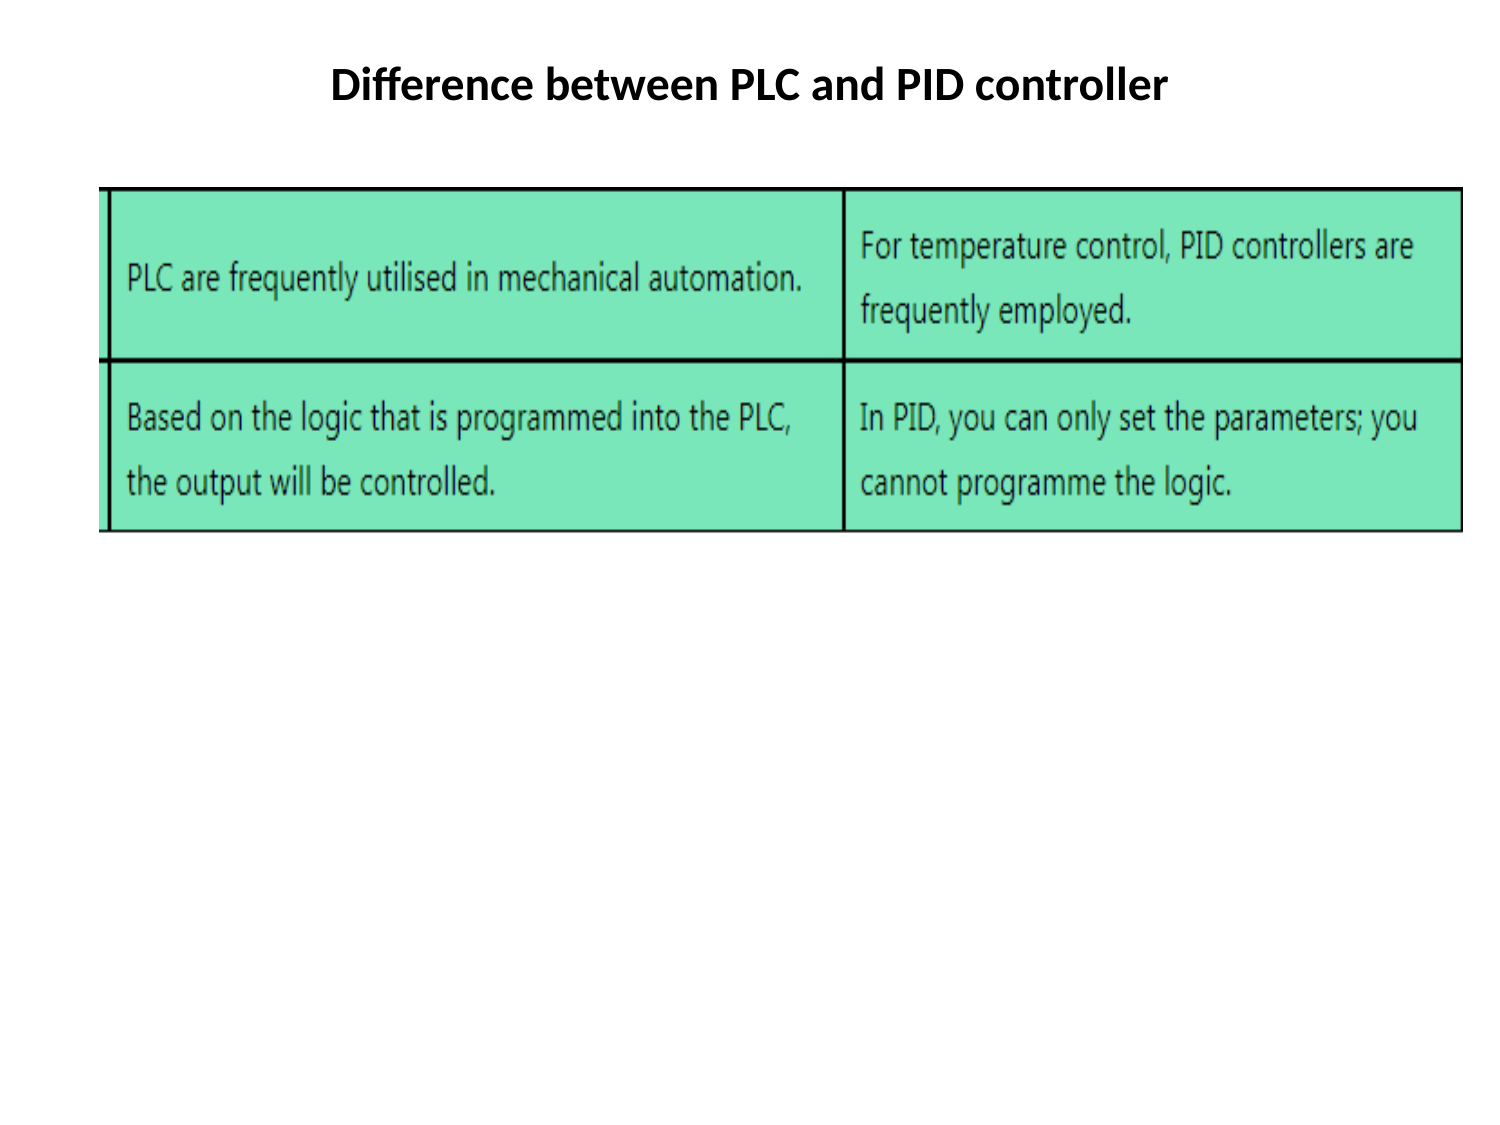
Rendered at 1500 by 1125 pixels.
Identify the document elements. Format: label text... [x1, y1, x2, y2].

picture [99, 187, 1463, 538]
title Difference between PLC and PID controller [0, 45, 1500, 175]
